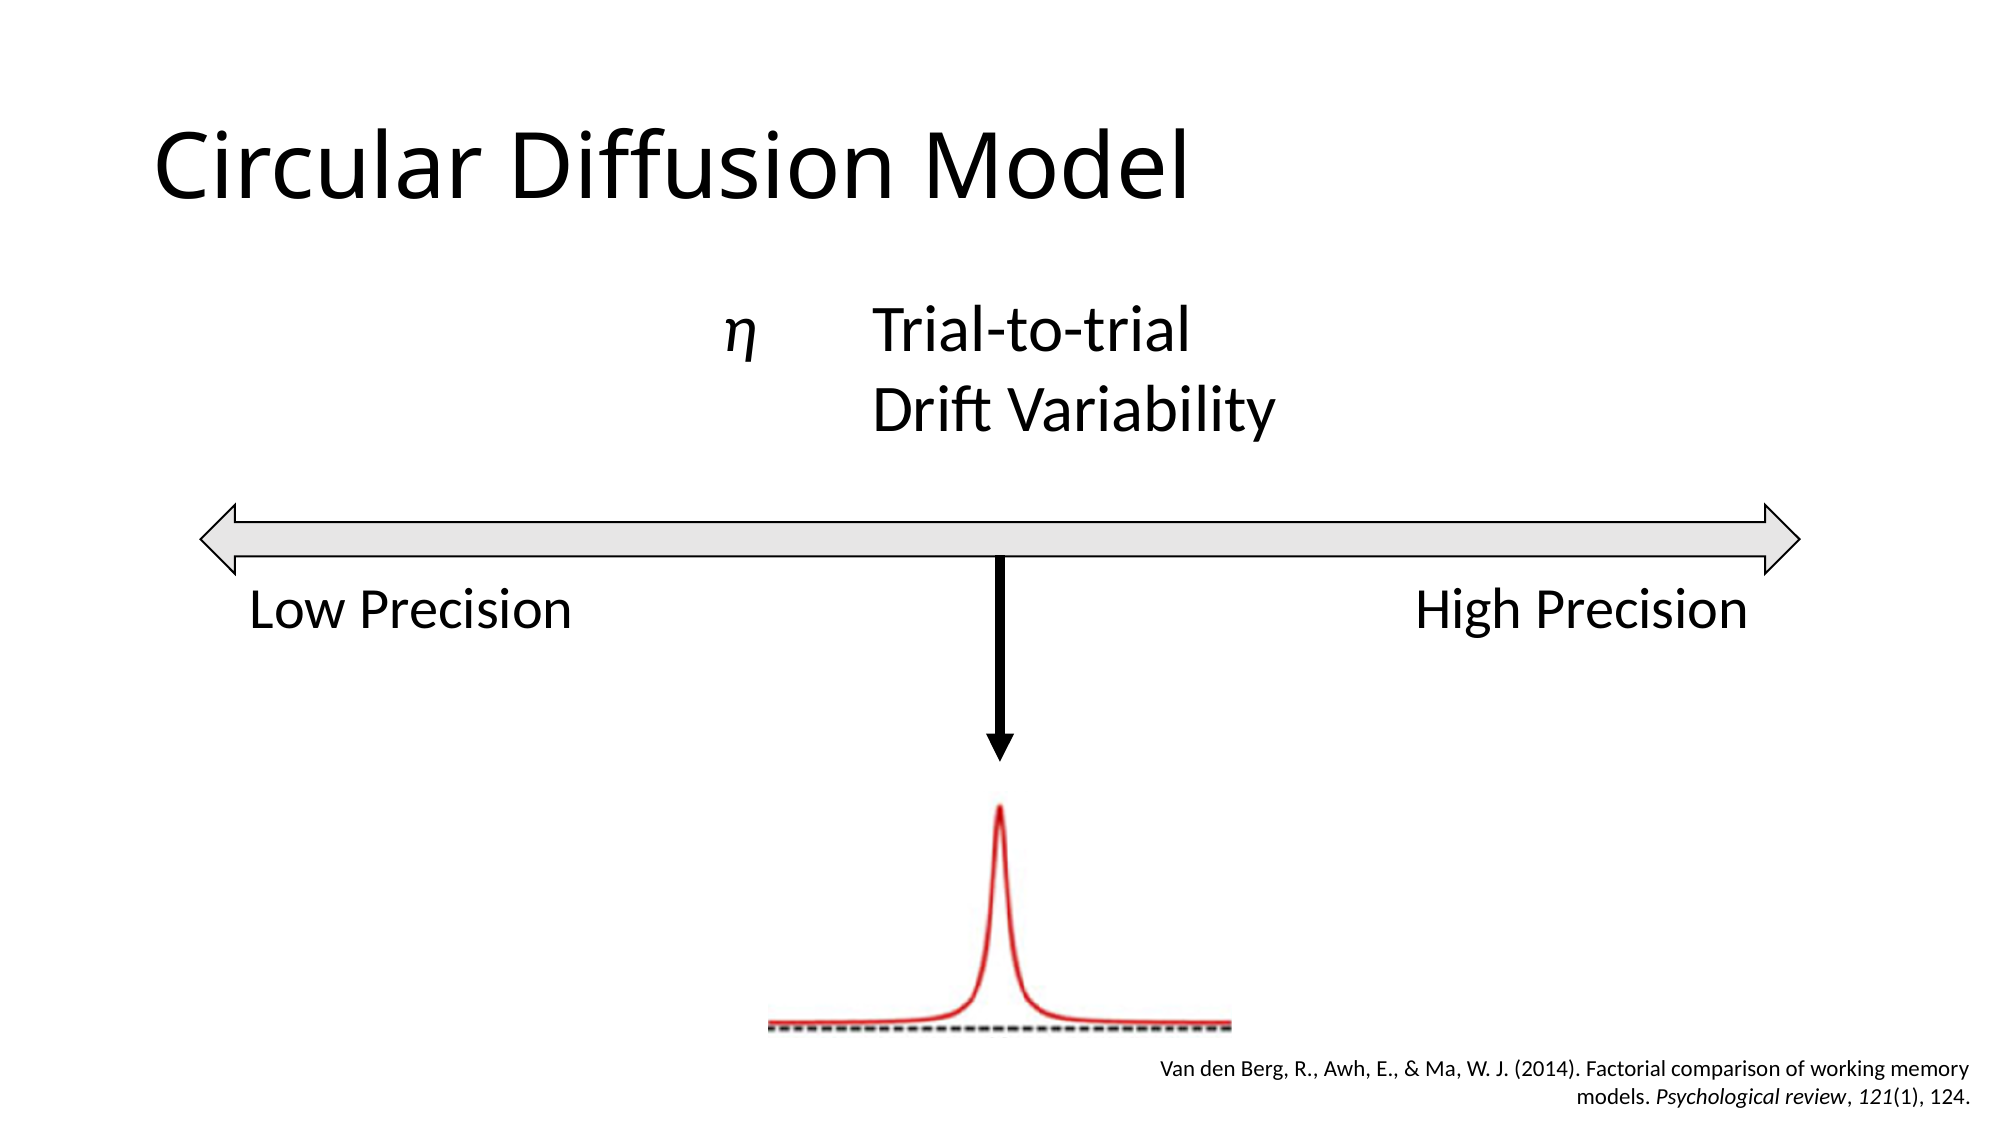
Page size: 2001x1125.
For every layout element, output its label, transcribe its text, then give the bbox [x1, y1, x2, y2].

text_box Low Precision [235, 562, 589, 648]
text_box [199, 502, 1801, 576]
title Circular Diffusion Model [137, 59, 1863, 278]
text_box High Precision [1400, 562, 1765, 648]
text_box η Trial-to-trial Drift Variability [707, 277, 1293, 452]
text_box Van den Berg, R., Awh, E., & Ma, W. J. (2014). Factorial comparison of working memory models. Psychological review, 121(1), 124. [945, 1046, 1986, 1125]
picture [768, 791, 1232, 1038]
